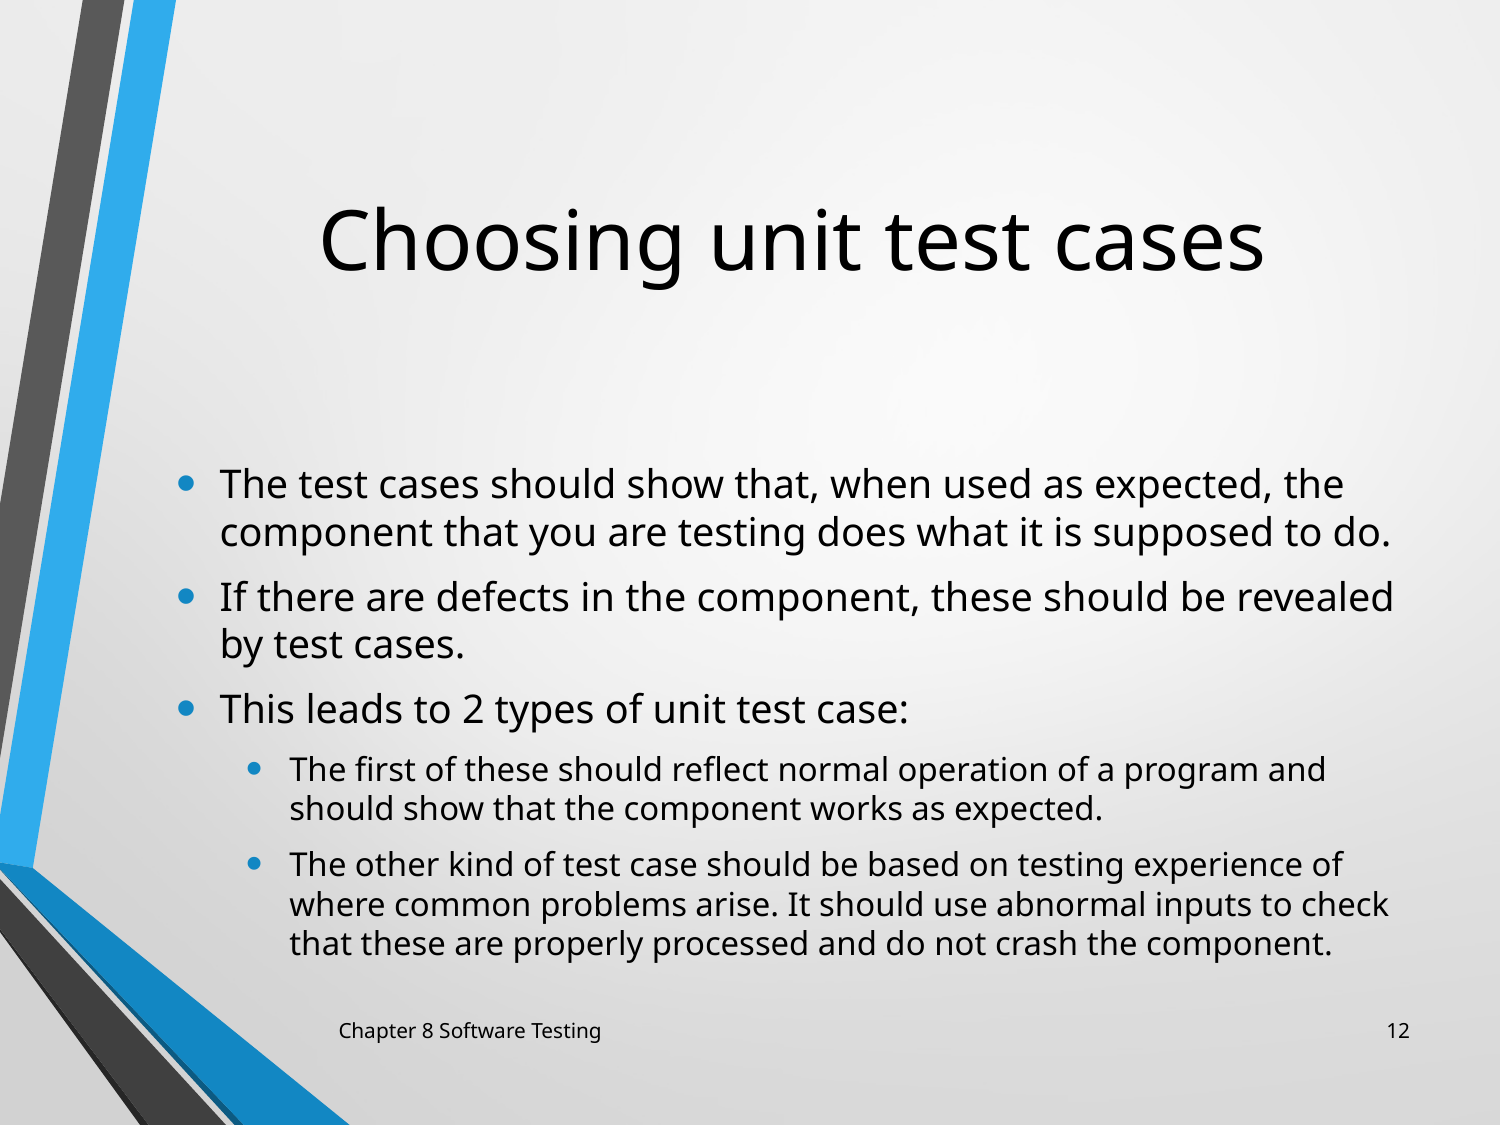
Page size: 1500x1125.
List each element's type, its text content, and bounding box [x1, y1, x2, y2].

slide_number 12 [1354, 1001, 1425, 1062]
footer Chapter 8 Software Testing [323, 1001, 1196, 1062]
title Choosing unit test cases [161, 75, 1425, 400]
list The test cases should show that, when used as expected, the component that you are testing does what it is supposed to do. If there are defects in the component, these should be revealed by test cases. This leads to 2 types of unit test case: The first of these should reflect normal operation of a program and should show that the component works as expected. The other kind of test case should be based on testing experience of where common problems arise. It should use abnormal inputs to check that these are properly processed and do not crash the component. [161, 437, 1425, 985]
